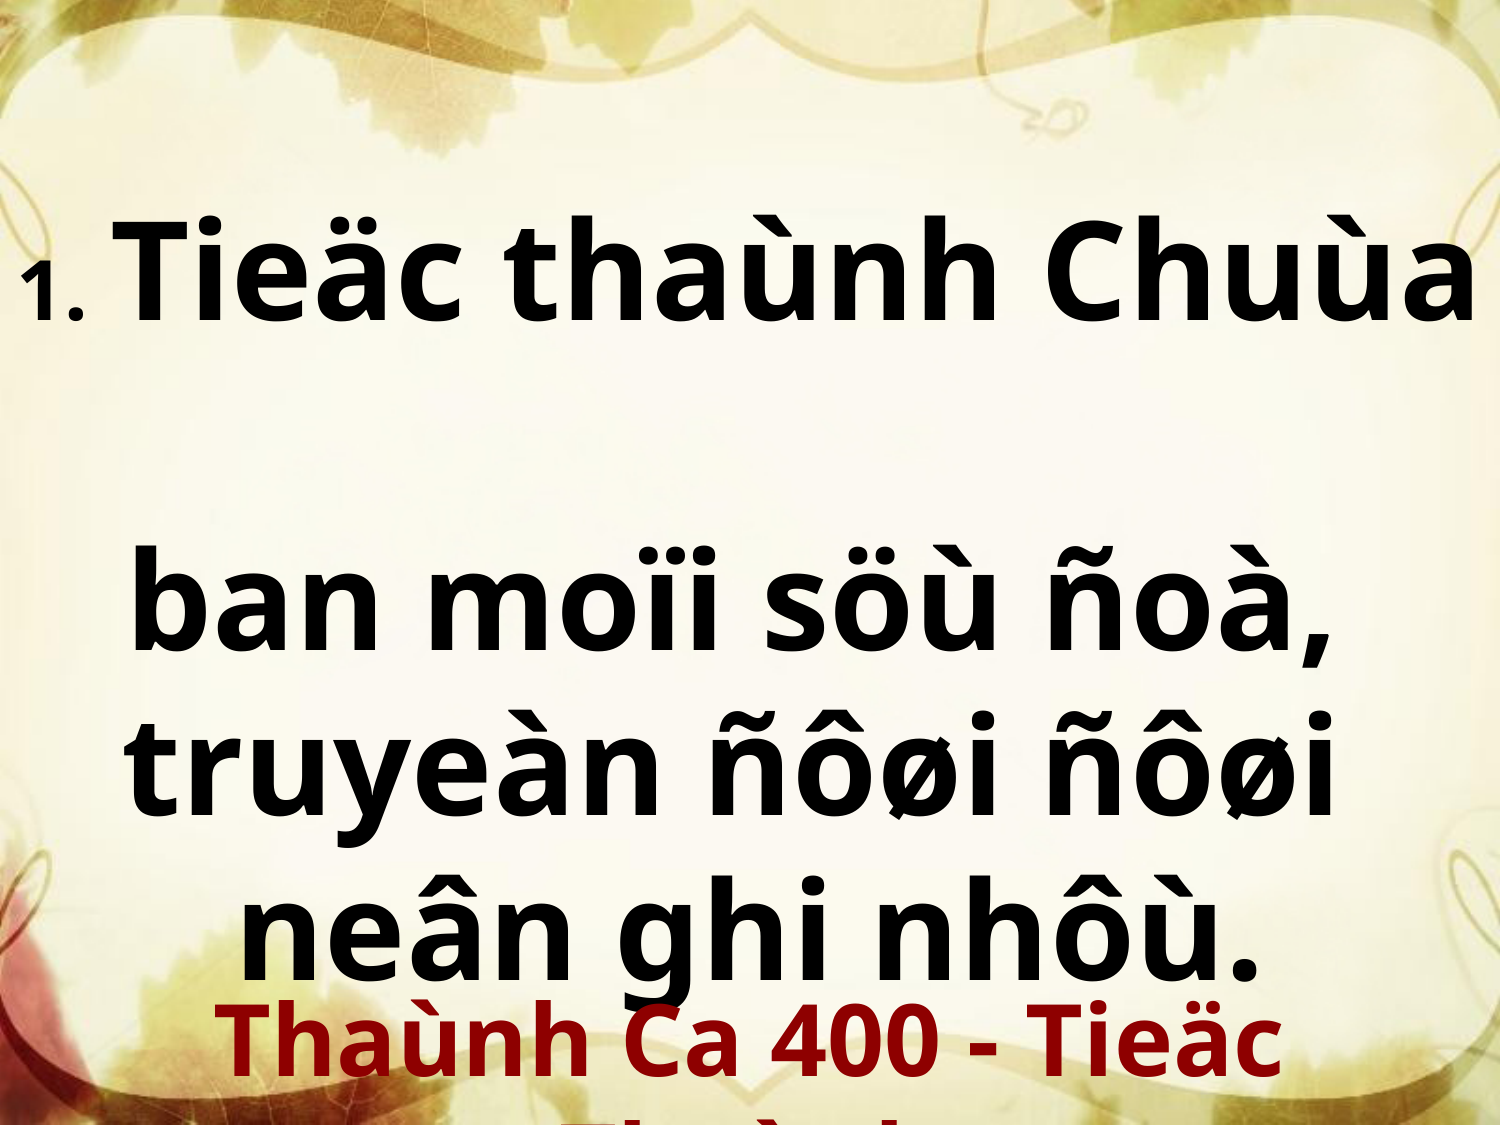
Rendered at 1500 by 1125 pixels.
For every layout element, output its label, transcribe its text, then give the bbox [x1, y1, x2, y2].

text_box 1. Tieäc thaùnh Chuùa ban moïi söù ñoà, truyeàn ñôøi ñôøi neân ghi nhôù. [0, 175, 1500, 969]
text_box Thaùnh Ca 400 - Tieäc Thaùnh [0, 969, 1500, 1125]
picture [0, 0, 1500, 175]
